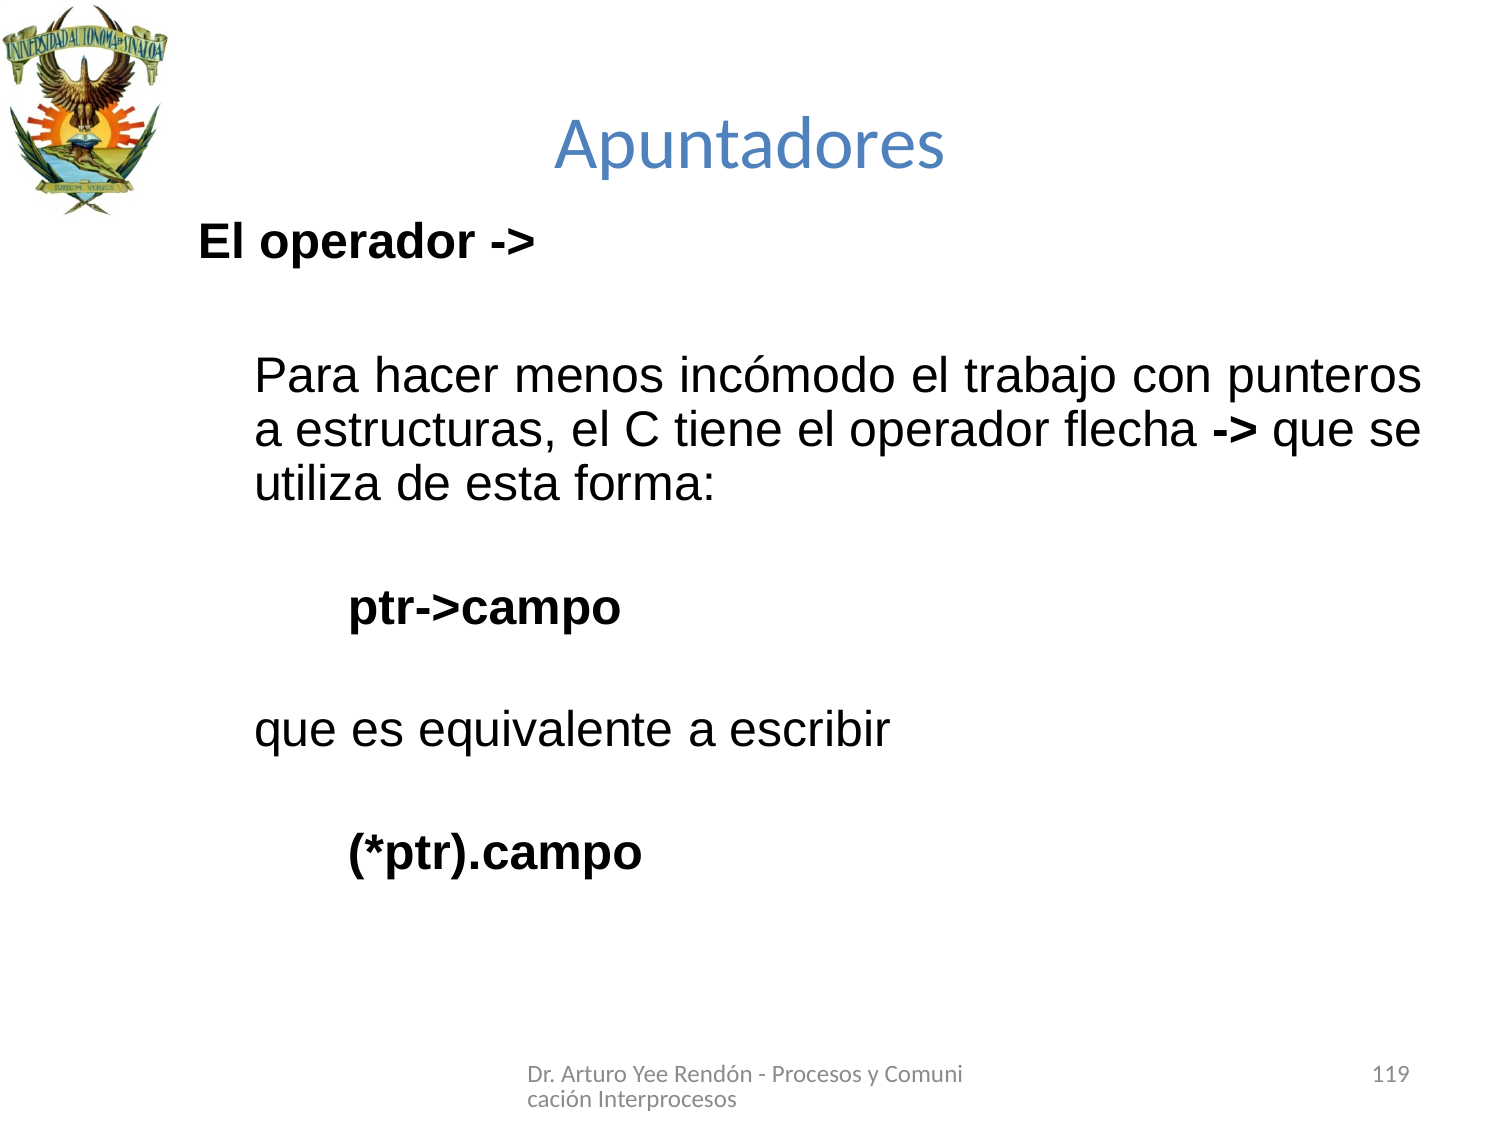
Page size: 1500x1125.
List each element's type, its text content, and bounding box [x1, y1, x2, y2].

text_box El operador -> Para hacer menos incómodo el trabajo con punteros a estructuras, el C tiene el operador flecha -> que se utiliza de esta forma: ptr->campo que es equivalente a escribir (*ptr).campo [195, 233, 1423, 880]
picture [0, 3, 170, 219]
footer Dr. Arturo Yee Rendón - Procesos y Comunicación Interprocesos [512, 1042, 988, 1103]
slide_number 119 [1074, 1042, 1425, 1103]
title Apuntadores [75, 44, 1425, 233]
